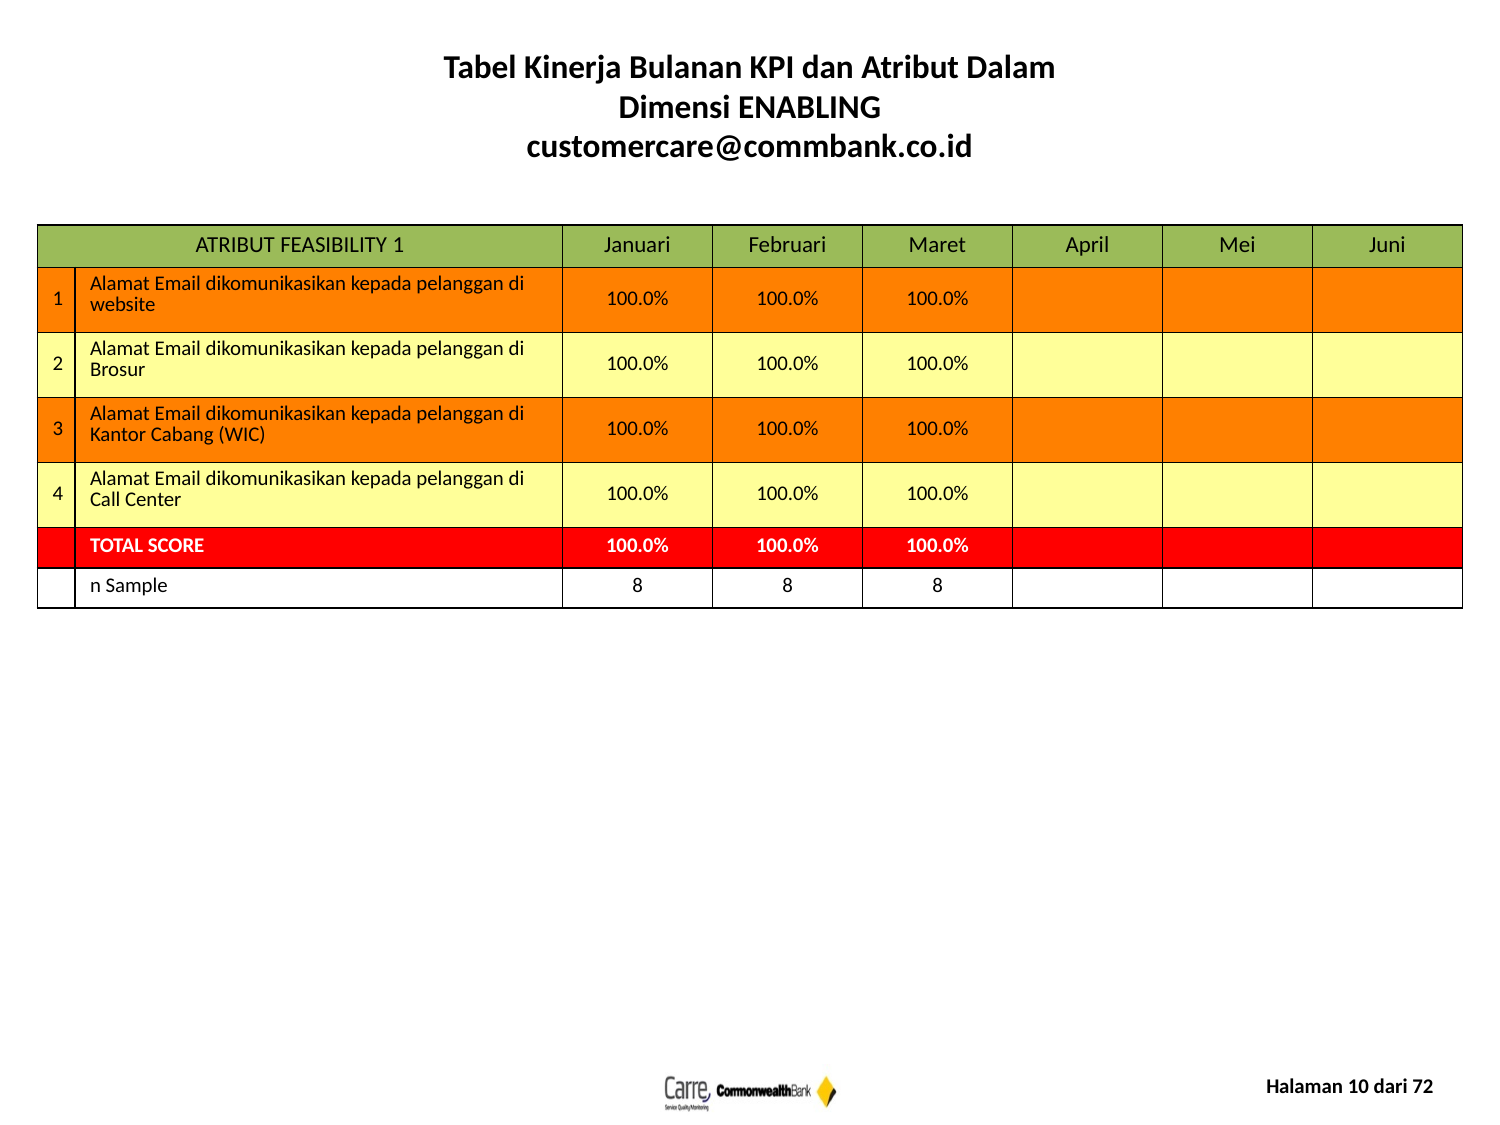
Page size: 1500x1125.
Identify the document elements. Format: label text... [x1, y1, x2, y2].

table_cell [1313, 398, 1462, 462]
text_box Tabel Kinerja Bulanan KPI dan Atribut Dalam Dimensi ENABLING customercare@commbank.co.id [428, 37, 1072, 172]
table_cell 100.0% [863, 333, 1012, 397]
table_cell 4 [38, 463, 74, 527]
table_header Februari [713, 226, 862, 267]
table_cell 8 [863, 569, 1012, 607]
table_cell [1313, 463, 1462, 527]
table_cell 100.0% [563, 528, 712, 567]
table_header Maret [863, 226, 1012, 267]
table_cell 8 [563, 569, 712, 607]
table_cell Alamat Email dikomunikasikan kepada pelanggan di website [76, 268, 562, 332]
table_cell [1163, 398, 1312, 462]
table_cell 100.0% [863, 398, 1012, 462]
table_cell 100.0% [713, 463, 862, 527]
table_cell [1163, 569, 1312, 607]
table_cell [38, 569, 74, 607]
table_cell 100.0% [713, 528, 862, 567]
table_header Januari [563, 226, 712, 267]
table_cell 100.0% [563, 398, 712, 462]
table_cell n Sample [76, 569, 562, 607]
table_cell 100.0% [563, 333, 712, 397]
table_cell 2 [38, 333, 74, 397]
table_cell [1013, 333, 1162, 397]
table_cell [38, 528, 74, 567]
table_cell 100.0% [713, 268, 862, 332]
table_cell [1163, 528, 1312, 567]
table_cell Alamat Email dikomunikasikan kepada pelanggan di Brosur [76, 333, 562, 397]
table_cell [1313, 528, 1462, 567]
table_cell [1013, 398, 1162, 462]
table_cell 100.0% [713, 333, 862, 397]
table_header April [1013, 226, 1162, 267]
table_cell [1163, 268, 1312, 332]
table_cell Alamat Email dikomunikasikan kepada pelanggan di Call Center [76, 463, 562, 527]
table_header Juni [1313, 226, 1462, 267]
table_cell [1313, 268, 1462, 332]
table_cell [1013, 528, 1162, 567]
table_cell [1313, 333, 1462, 397]
table_cell 8 [713, 569, 862, 607]
table_cell 100.0% [563, 463, 712, 527]
table_cell 100.0% [563, 268, 712, 332]
table_cell 100.0% [863, 268, 1012, 332]
table_cell TOTAL SCORE [76, 528, 562, 567]
table_cell [1013, 268, 1162, 332]
table_cell Alamat Email dikomunikasikan kepada pelanggan di Kantor Cabang (WIC) [76, 398, 562, 462]
table_cell [1163, 463, 1312, 527]
table_cell [1013, 463, 1162, 527]
table_cell [1013, 569, 1162, 607]
table_cell [1313, 569, 1462, 607]
table_cell 3 [38, 398, 74, 462]
table_cell 1 [38, 268, 74, 332]
table_header ATRIBUT FEASIBILITY 1 [38, 226, 562, 267]
table_cell 100.0% [713, 398, 862, 462]
table_cell 100.0% [863, 528, 1012, 567]
picture [659, 1064, 848, 1118]
table_header Mei [1163, 226, 1312, 267]
table_cell 100.0% [863, 463, 1012, 527]
text_box Halaman 10 dari 72 [1251, 1065, 1449, 1105]
table_cell [1163, 333, 1312, 397]
